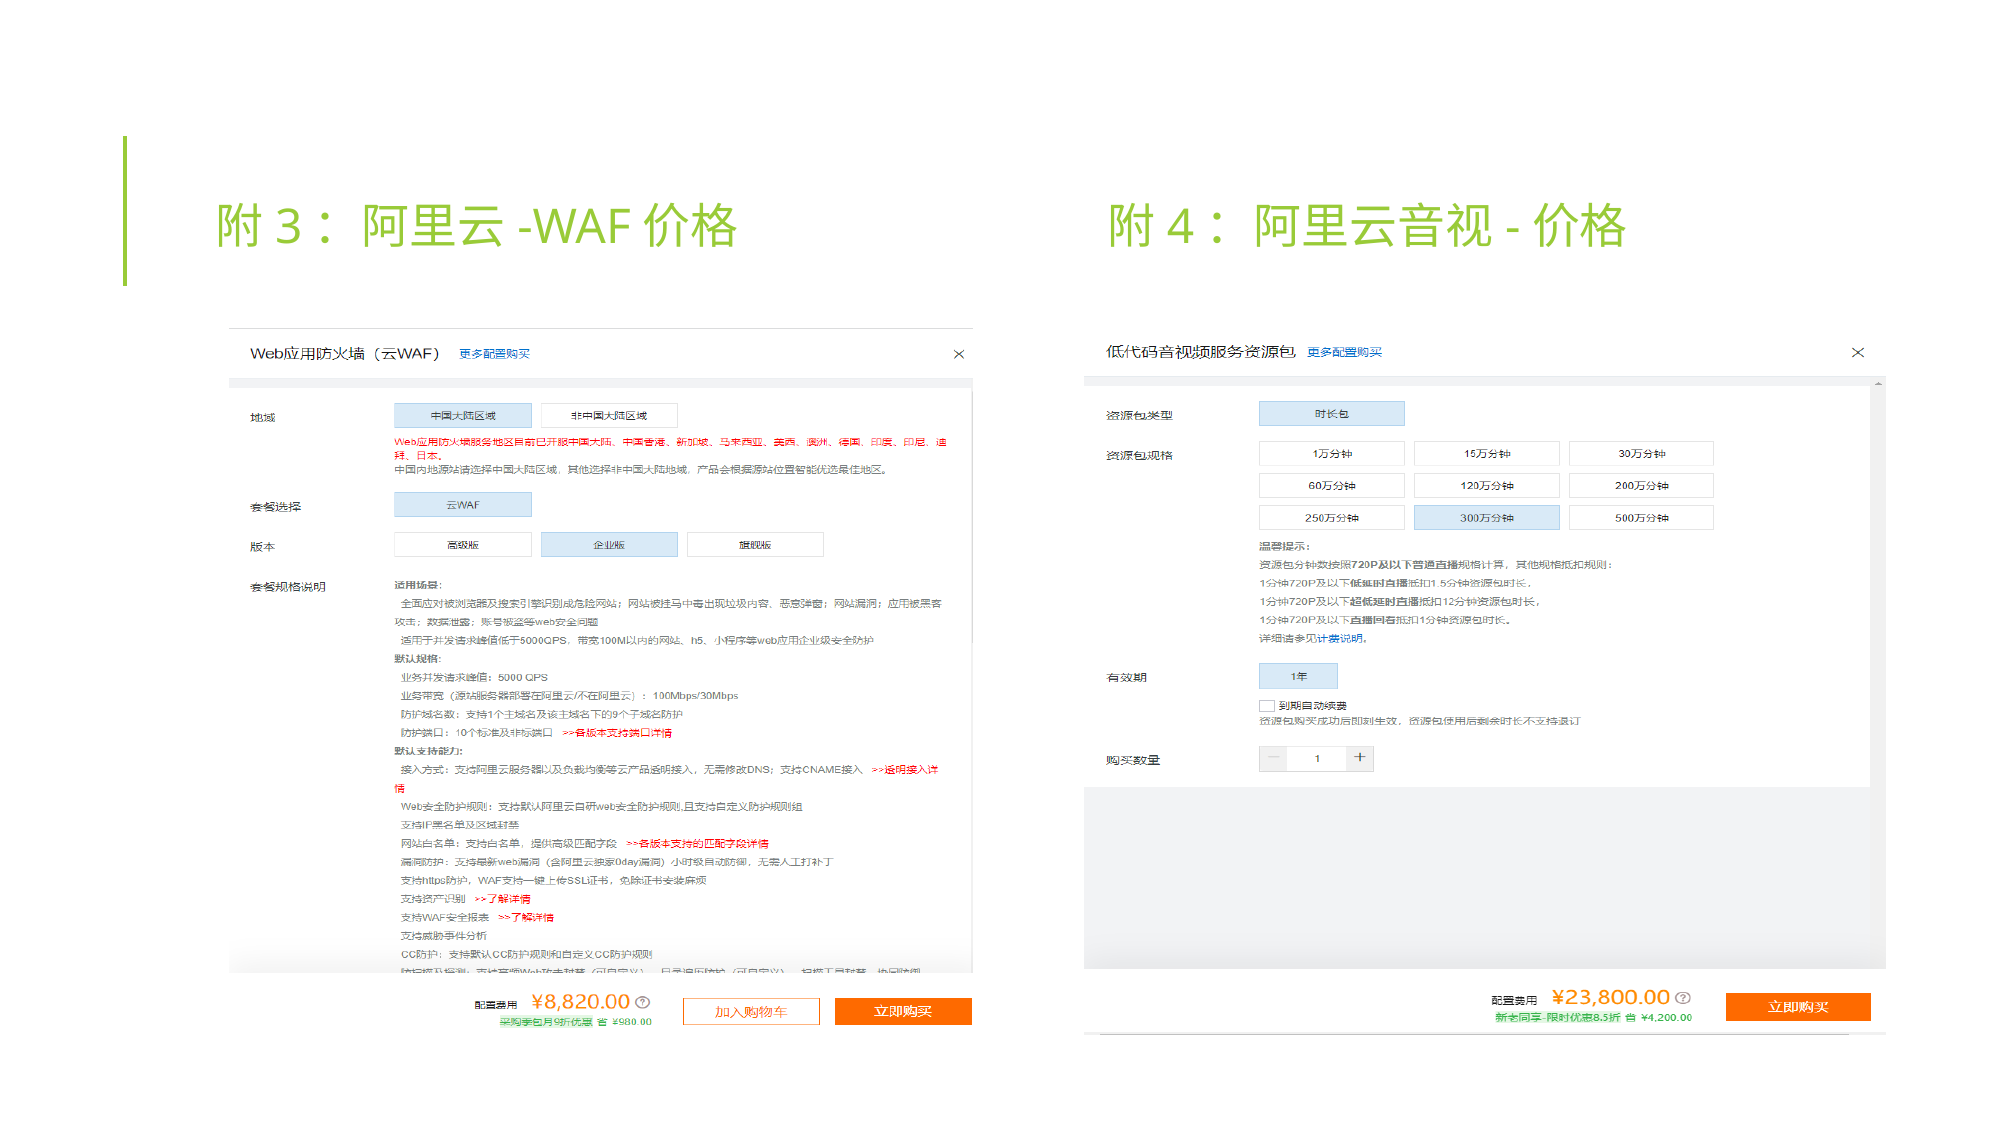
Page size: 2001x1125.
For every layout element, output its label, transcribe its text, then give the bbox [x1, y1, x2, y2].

list 附3：阿里云-WAF价格 [192, 160, 973, 296]
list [228, 328, 974, 1036]
picture [1084, 328, 1887, 1036]
list 附4：阿里云音视-价格 [1084, 160, 1865, 296]
